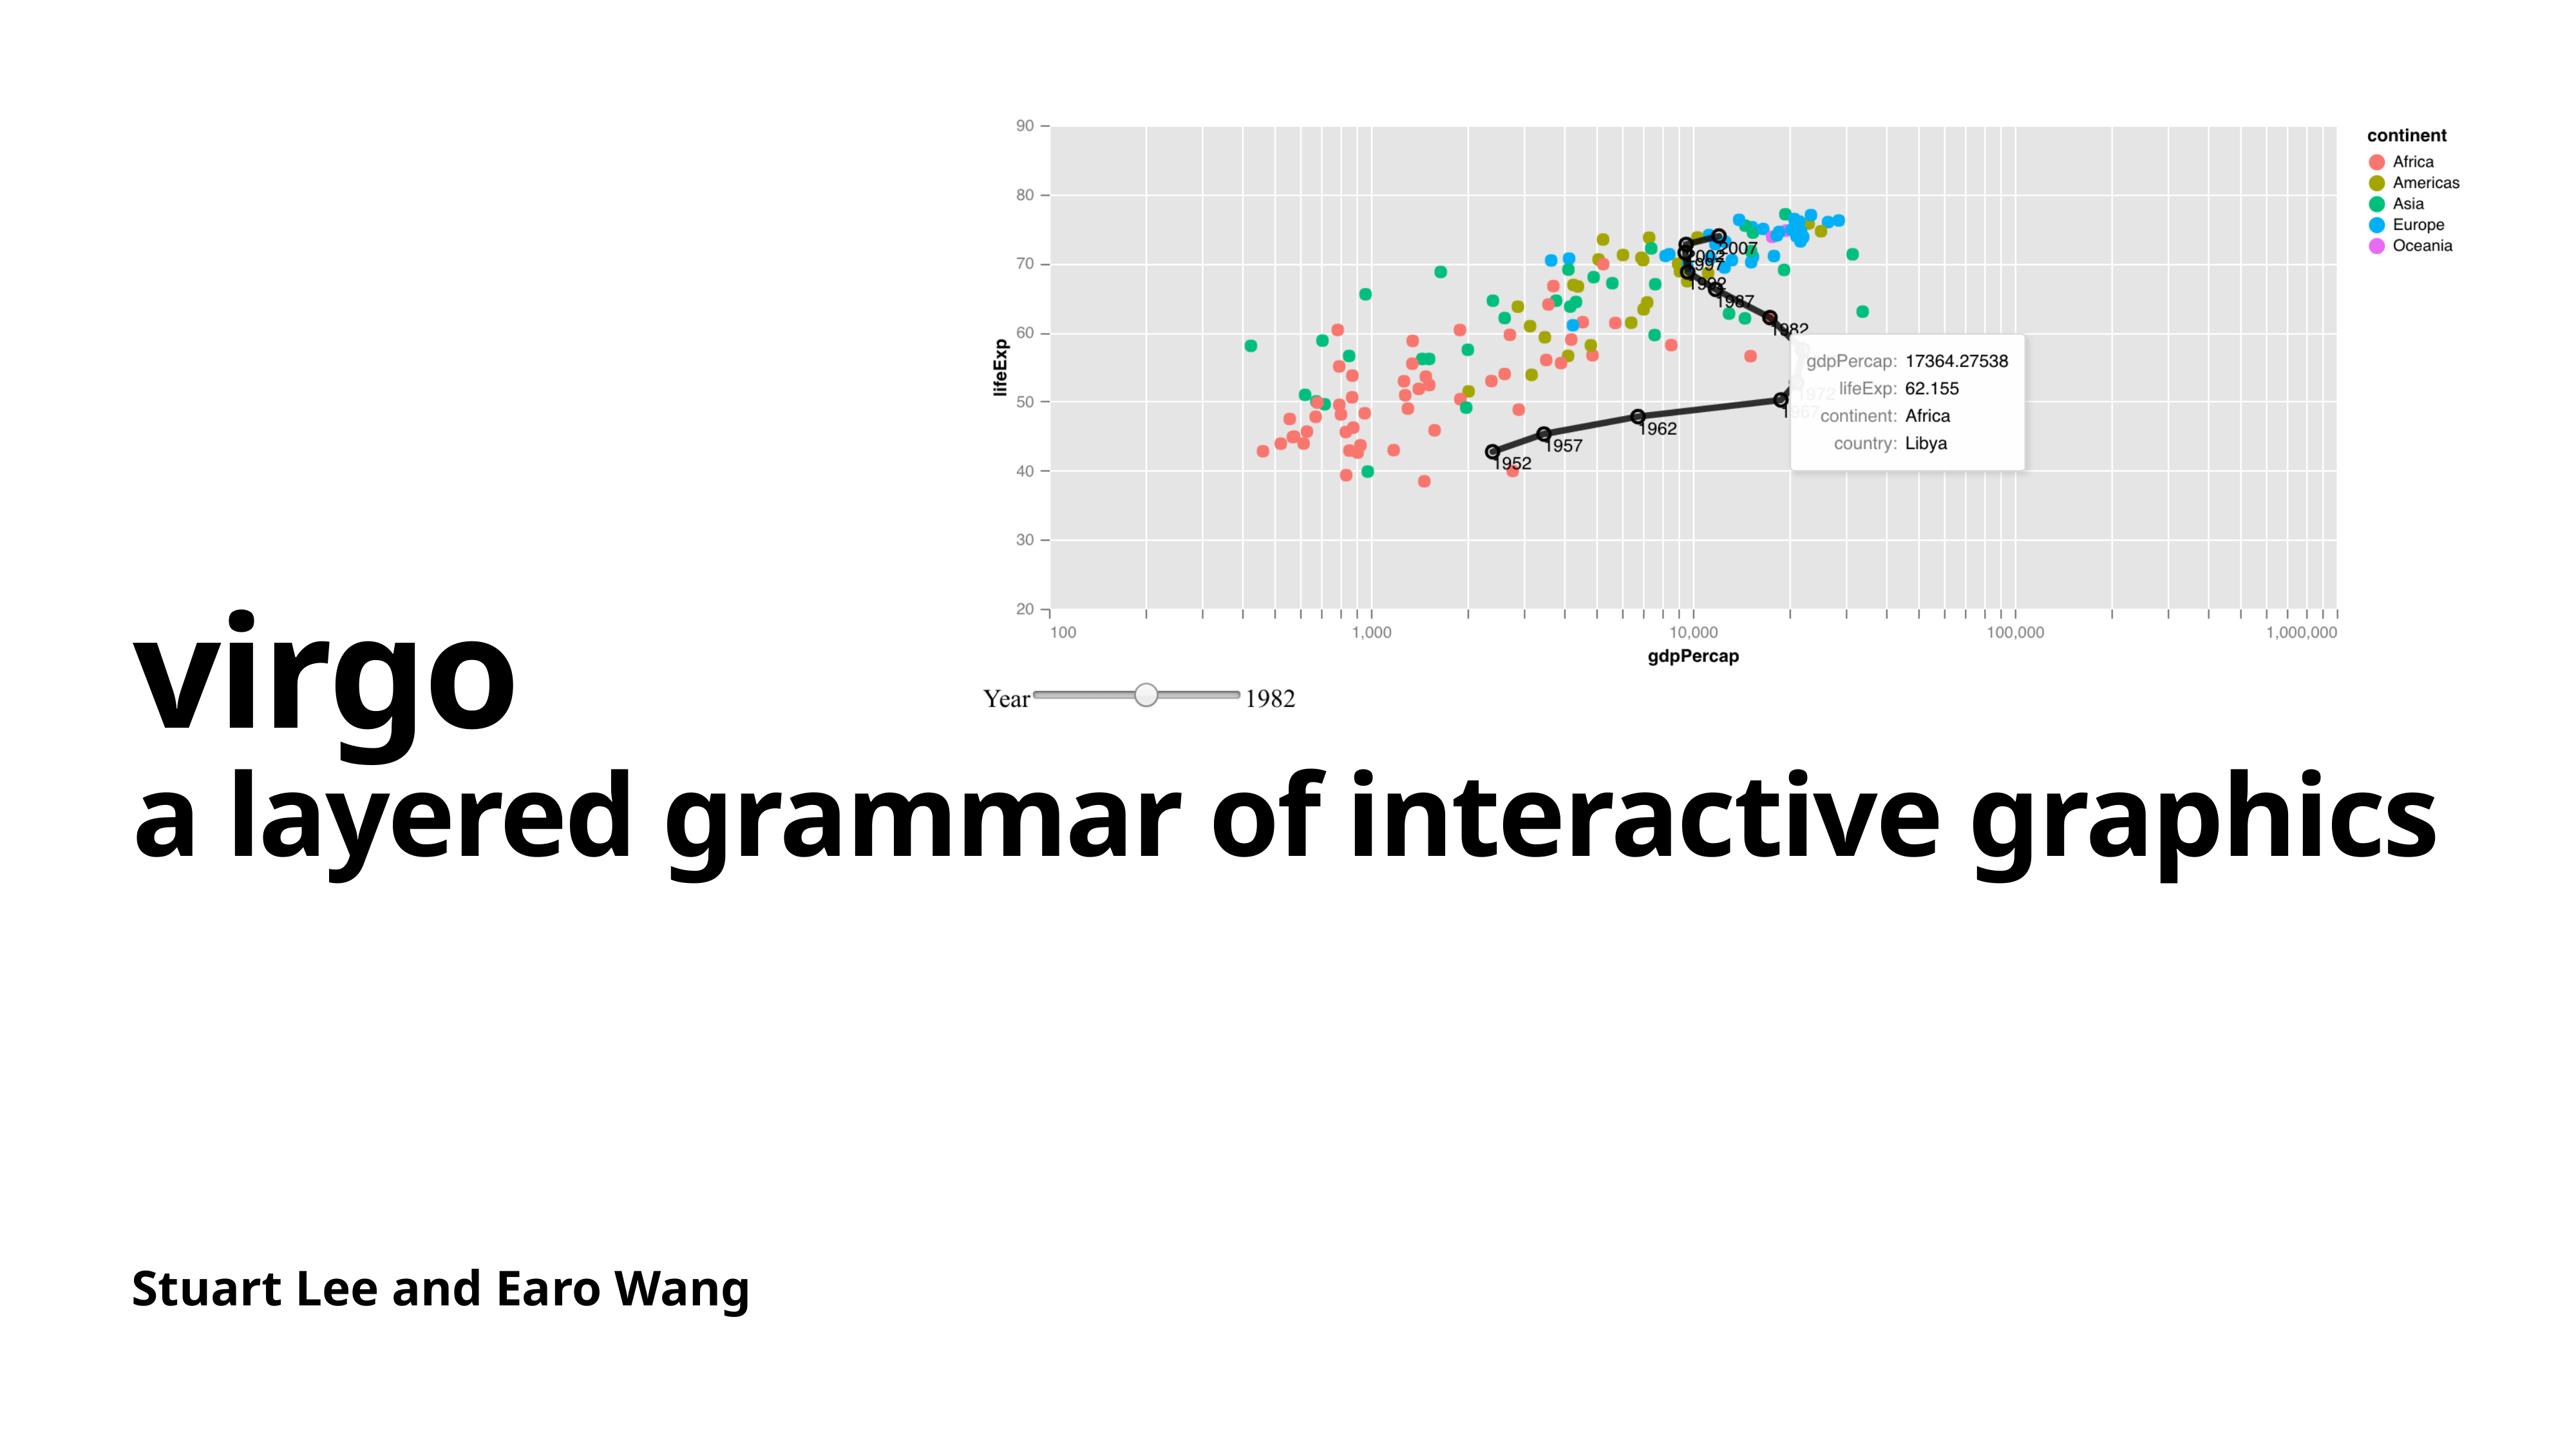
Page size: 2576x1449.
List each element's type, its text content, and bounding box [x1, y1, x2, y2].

picture [936, 75, 2561, 746]
subtitle a layered grammar of interactive graphics [126, 762, 2448, 965]
title virgo [127, 271, 2449, 764]
list Stuart Lee and Earo Wang [126, 1252, 2448, 1321]
